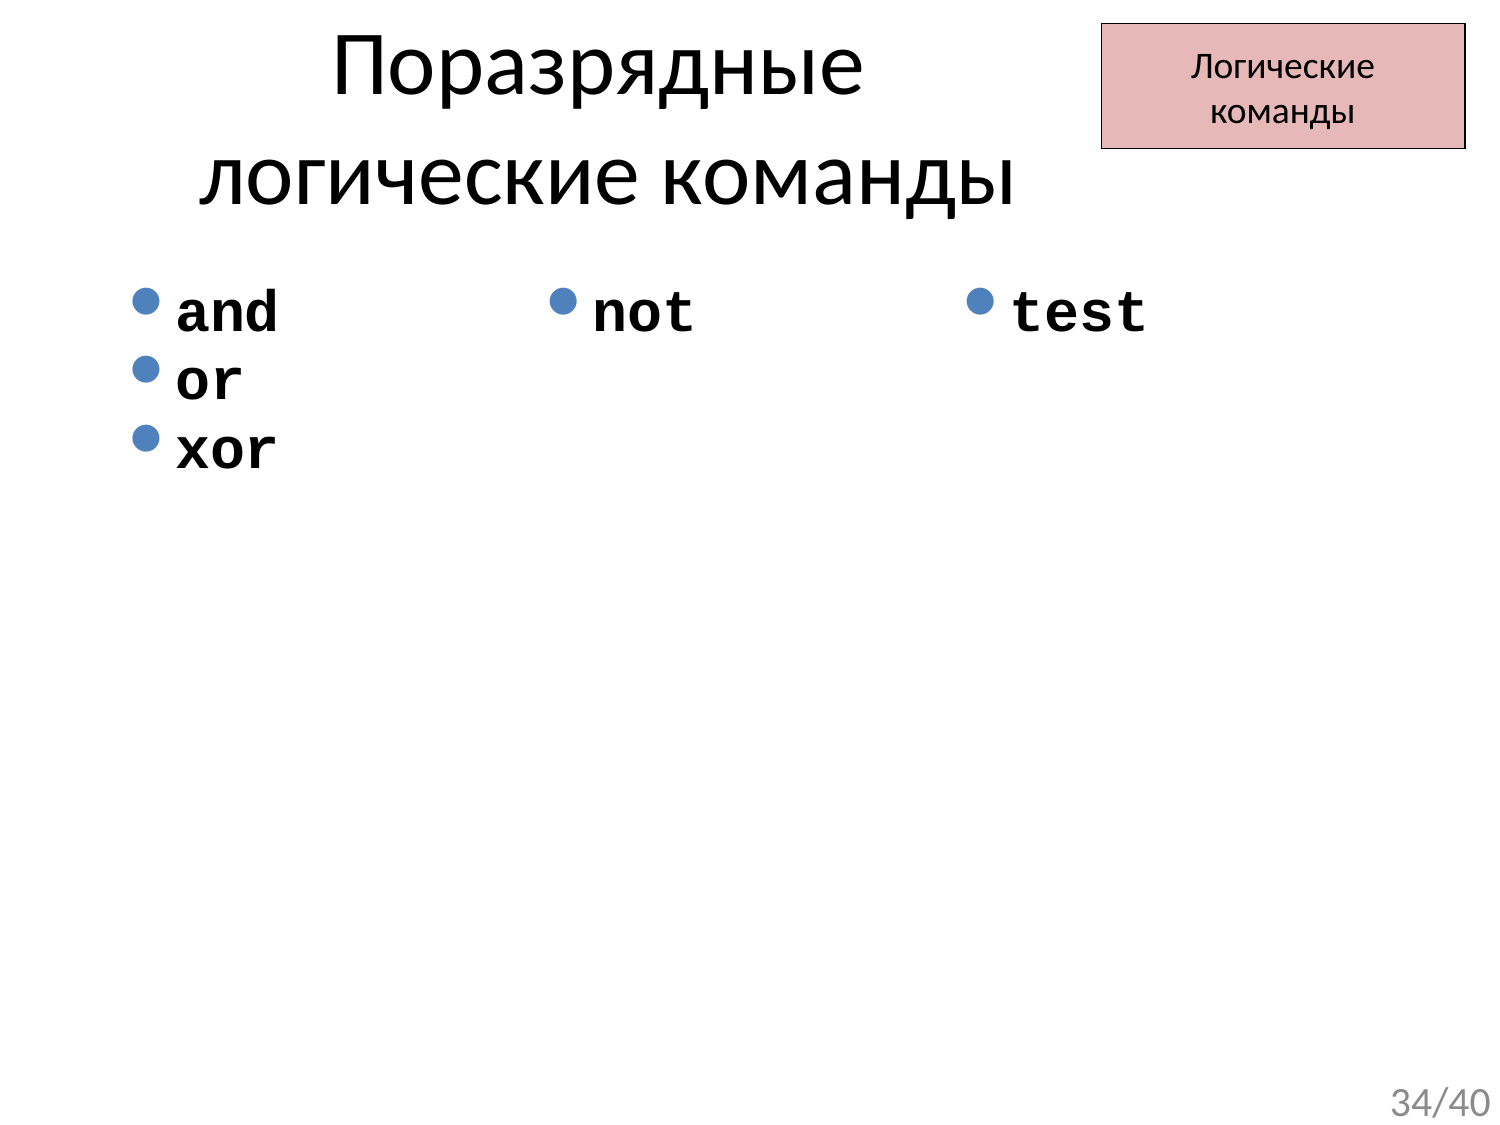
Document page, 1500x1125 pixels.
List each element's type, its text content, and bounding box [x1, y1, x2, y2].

text_box Логические команды [1224, 23, 1465, 149]
text_box and or xor not test [100, 278, 1382, 421]
text_box Поразрядные логические команды [0, 0, 1224, 255]
slide_number 34/40 [1156, 1069, 1500, 1125]
